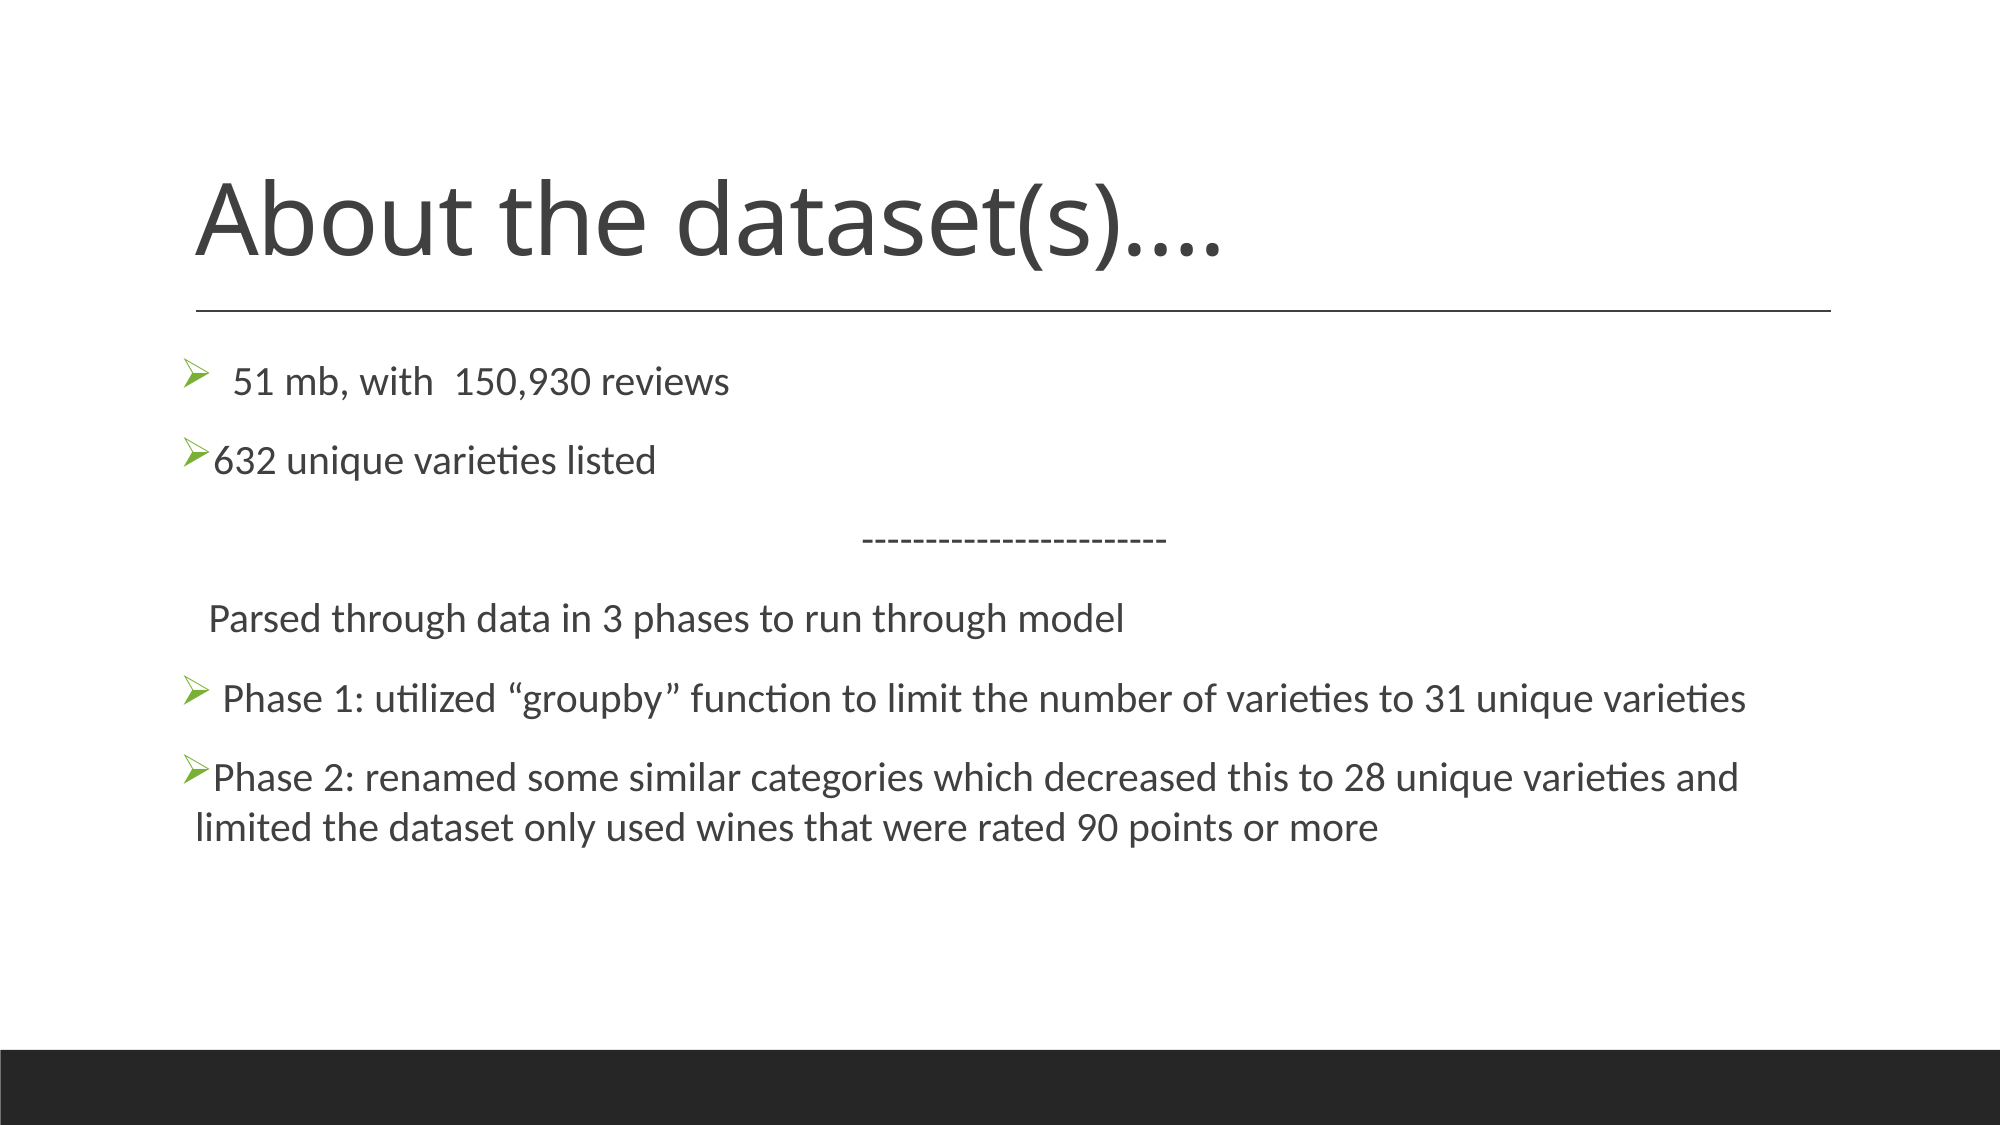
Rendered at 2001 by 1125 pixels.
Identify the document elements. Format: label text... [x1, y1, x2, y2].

list 51 mb, with 150,930 reviews 632 unique varieties listed ------------------------ Parsed through data in 3 phases to run through model Phase 1: utilized “groupby” function to limit the number of varieties to 31 unique varieties Phase 2: renamed some similar categories which decreased this to 28 unique varieties and limited the dataset only used wines that were rated 90 points or more [180, 345, 1830, 963]
title About the dataset(s)…. [180, 47, 1830, 285]
